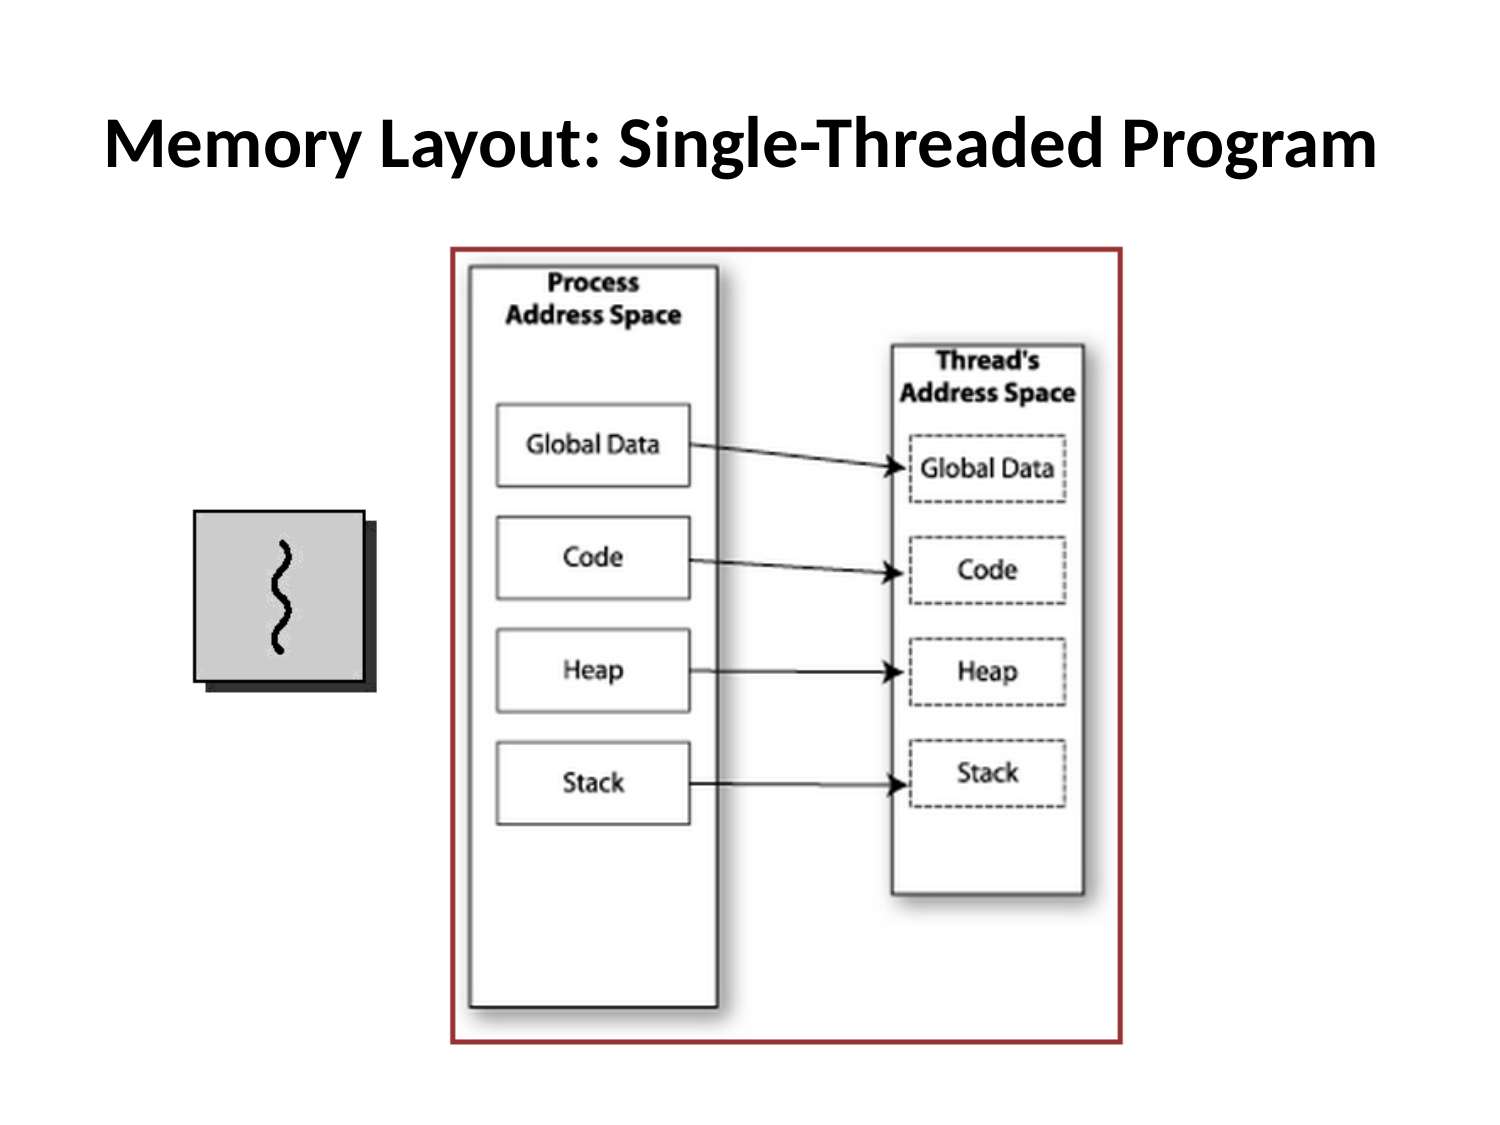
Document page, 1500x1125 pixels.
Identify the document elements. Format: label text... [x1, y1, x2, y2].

picture [437, 237, 1135, 1055]
title Memory Layout: Single-Threaded Program [74, 44, 1426, 234]
picture [187, 499, 388, 699]
